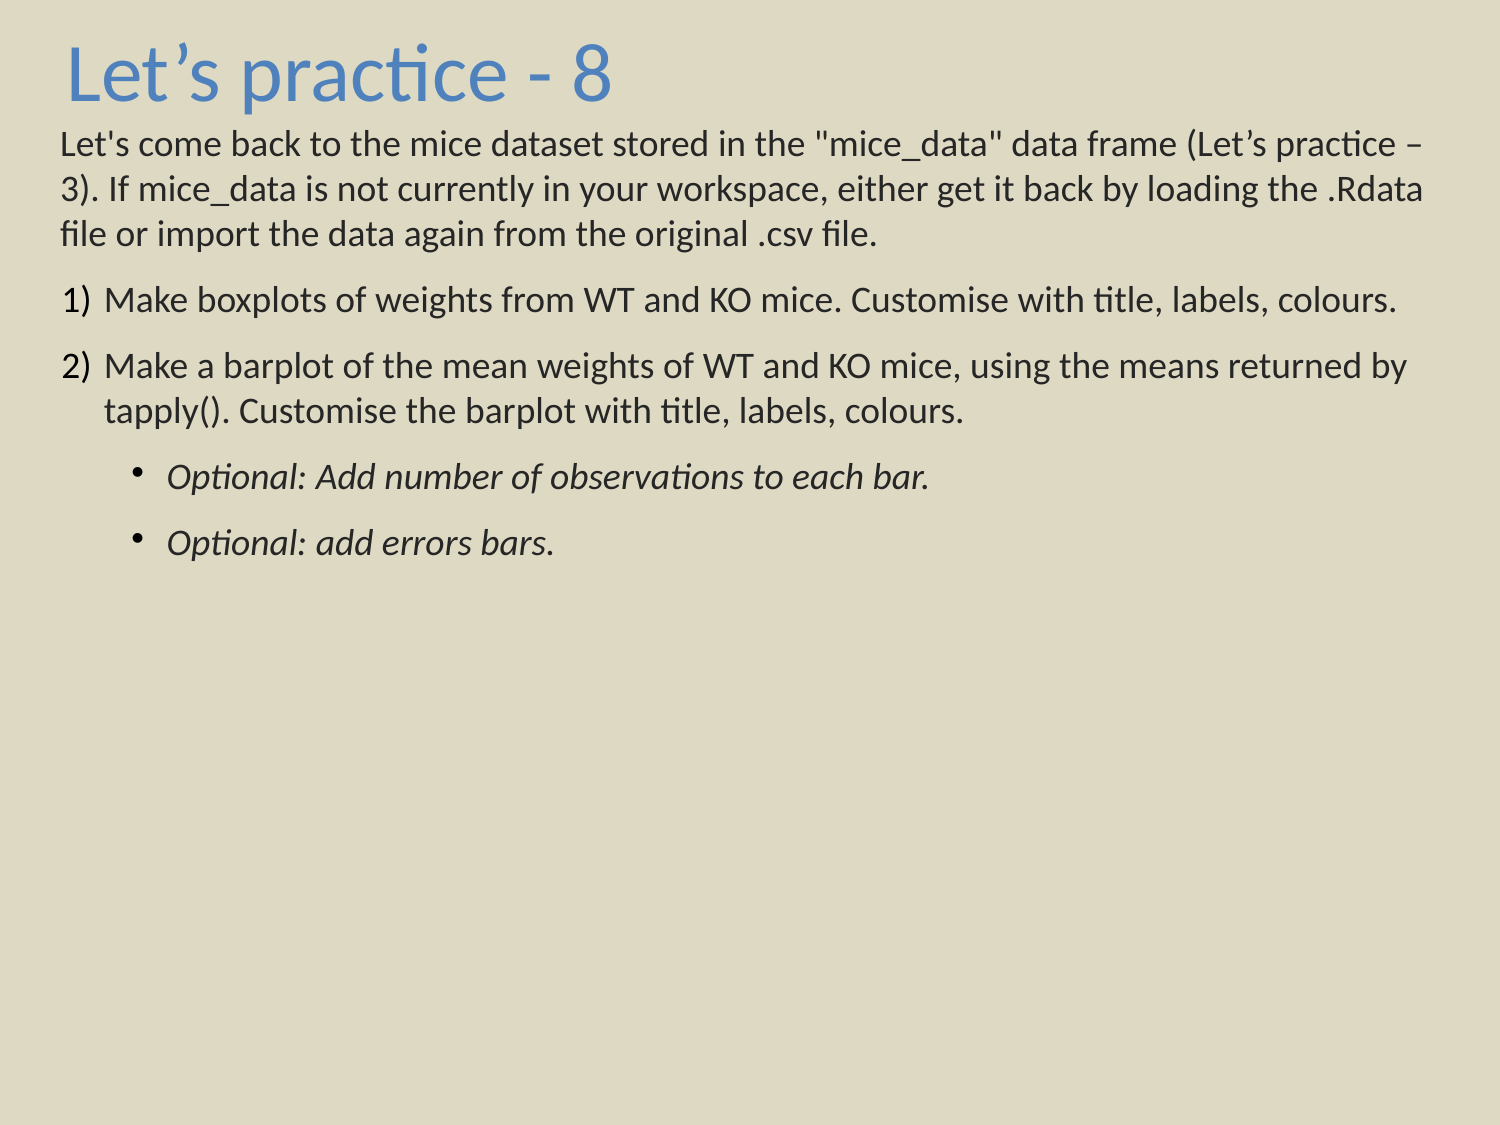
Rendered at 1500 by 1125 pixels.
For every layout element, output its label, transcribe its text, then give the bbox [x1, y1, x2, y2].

text_box Let’s practice - 8 [42, 18, 1345, 119]
text_box Let's come back to the mice dataset stored in the "mice_data" data frame (Let’s practice – 3). If mice_data is not currently in your workspace, either get it back by loading the .Rdata file or import the data again from the original .csv file. Make boxplots of weights from WT and KO mice. Customise with title, labels, colours. Make a barplot of the mean weights of WT and KO mice, using the means returned by tapply(). Customise the barplot with title, labels, colours. Optional: Add number of observations to each bar. Optional: add errors bars. [60, 118, 1431, 1103]
